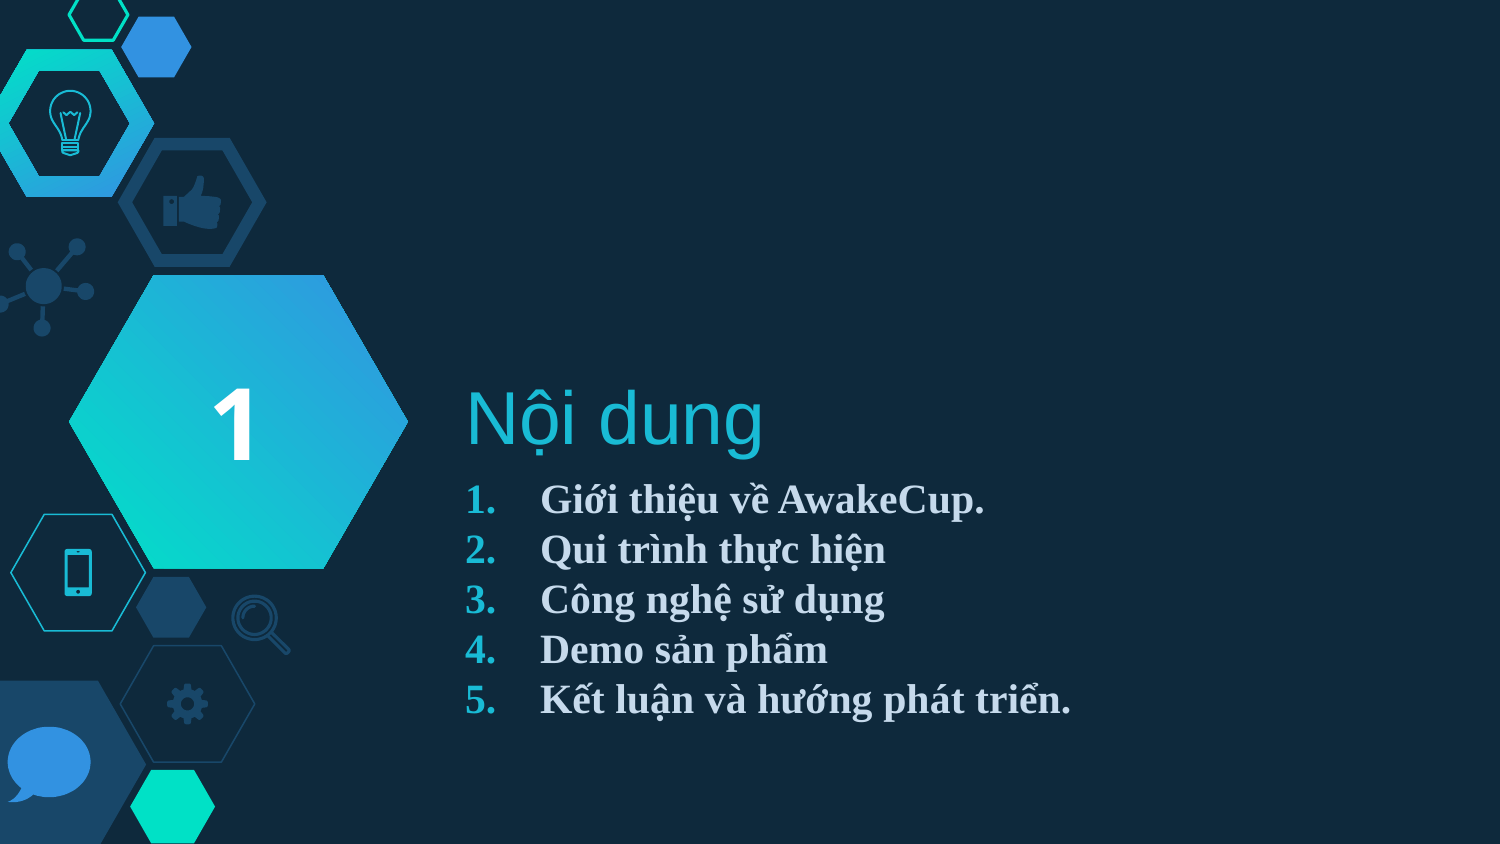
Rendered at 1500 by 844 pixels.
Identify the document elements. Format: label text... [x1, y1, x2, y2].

title Nội dung [450, 284, 1375, 456]
subtitle Giới thiệu về AwakeCup. Qui trình thực hiện Công nghệ sử dụng Demo sản phẩm Kết luận và hướng phát triển. [450, 456, 1385, 748]
text_box 1 [67, 274, 407, 566]
